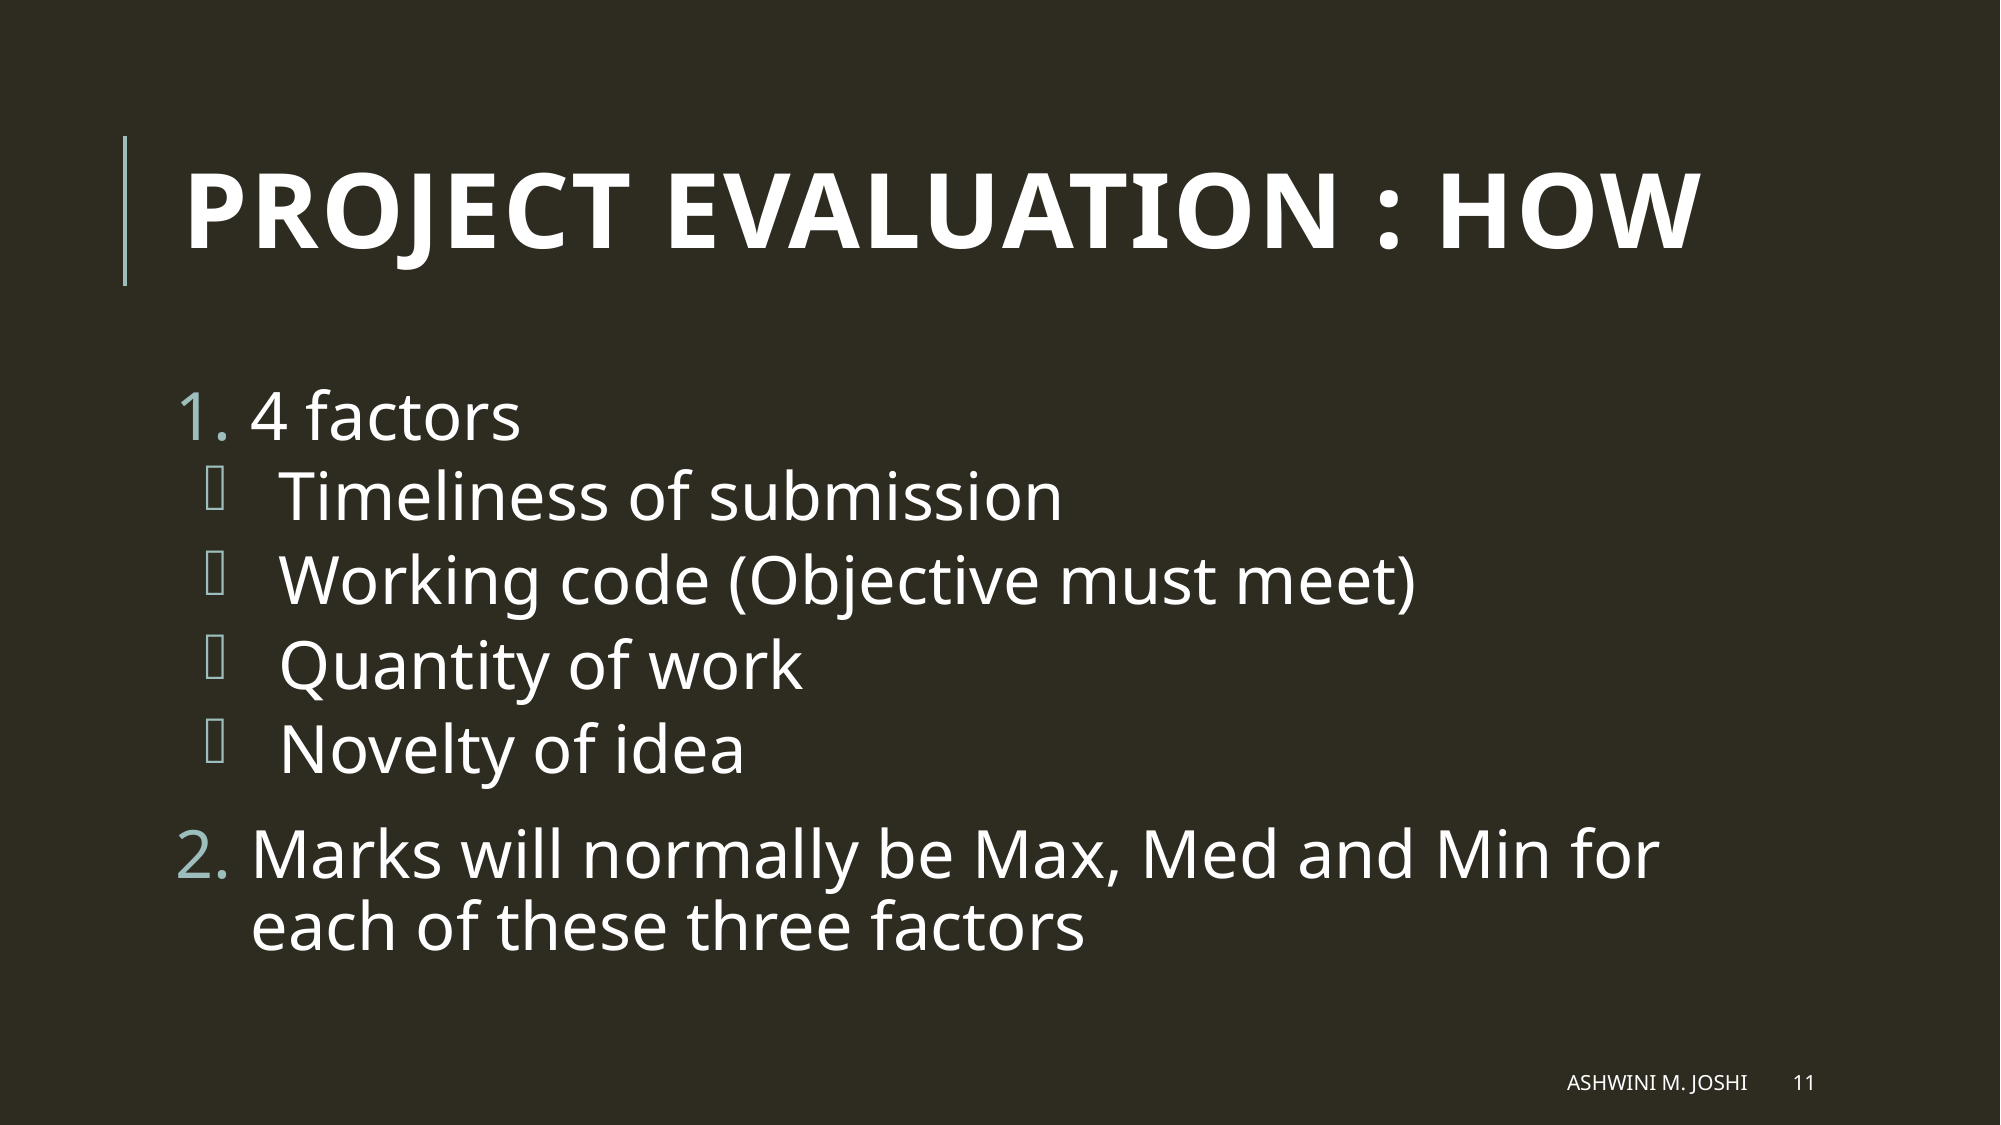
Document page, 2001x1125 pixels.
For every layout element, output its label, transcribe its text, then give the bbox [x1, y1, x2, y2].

title Project evaluation : how [168, 96, 1763, 342]
footer Ashwini M. Joshi [794, 1061, 1763, 1107]
list 4 factors Timeliness of submission Working code (Objective must meet) Quantity of work Novelty of idea Marks will normally be Max, Med and Min for each of these three factors [168, 375, 1763, 1035]
slide_number 11 [1777, 1061, 1938, 1107]
